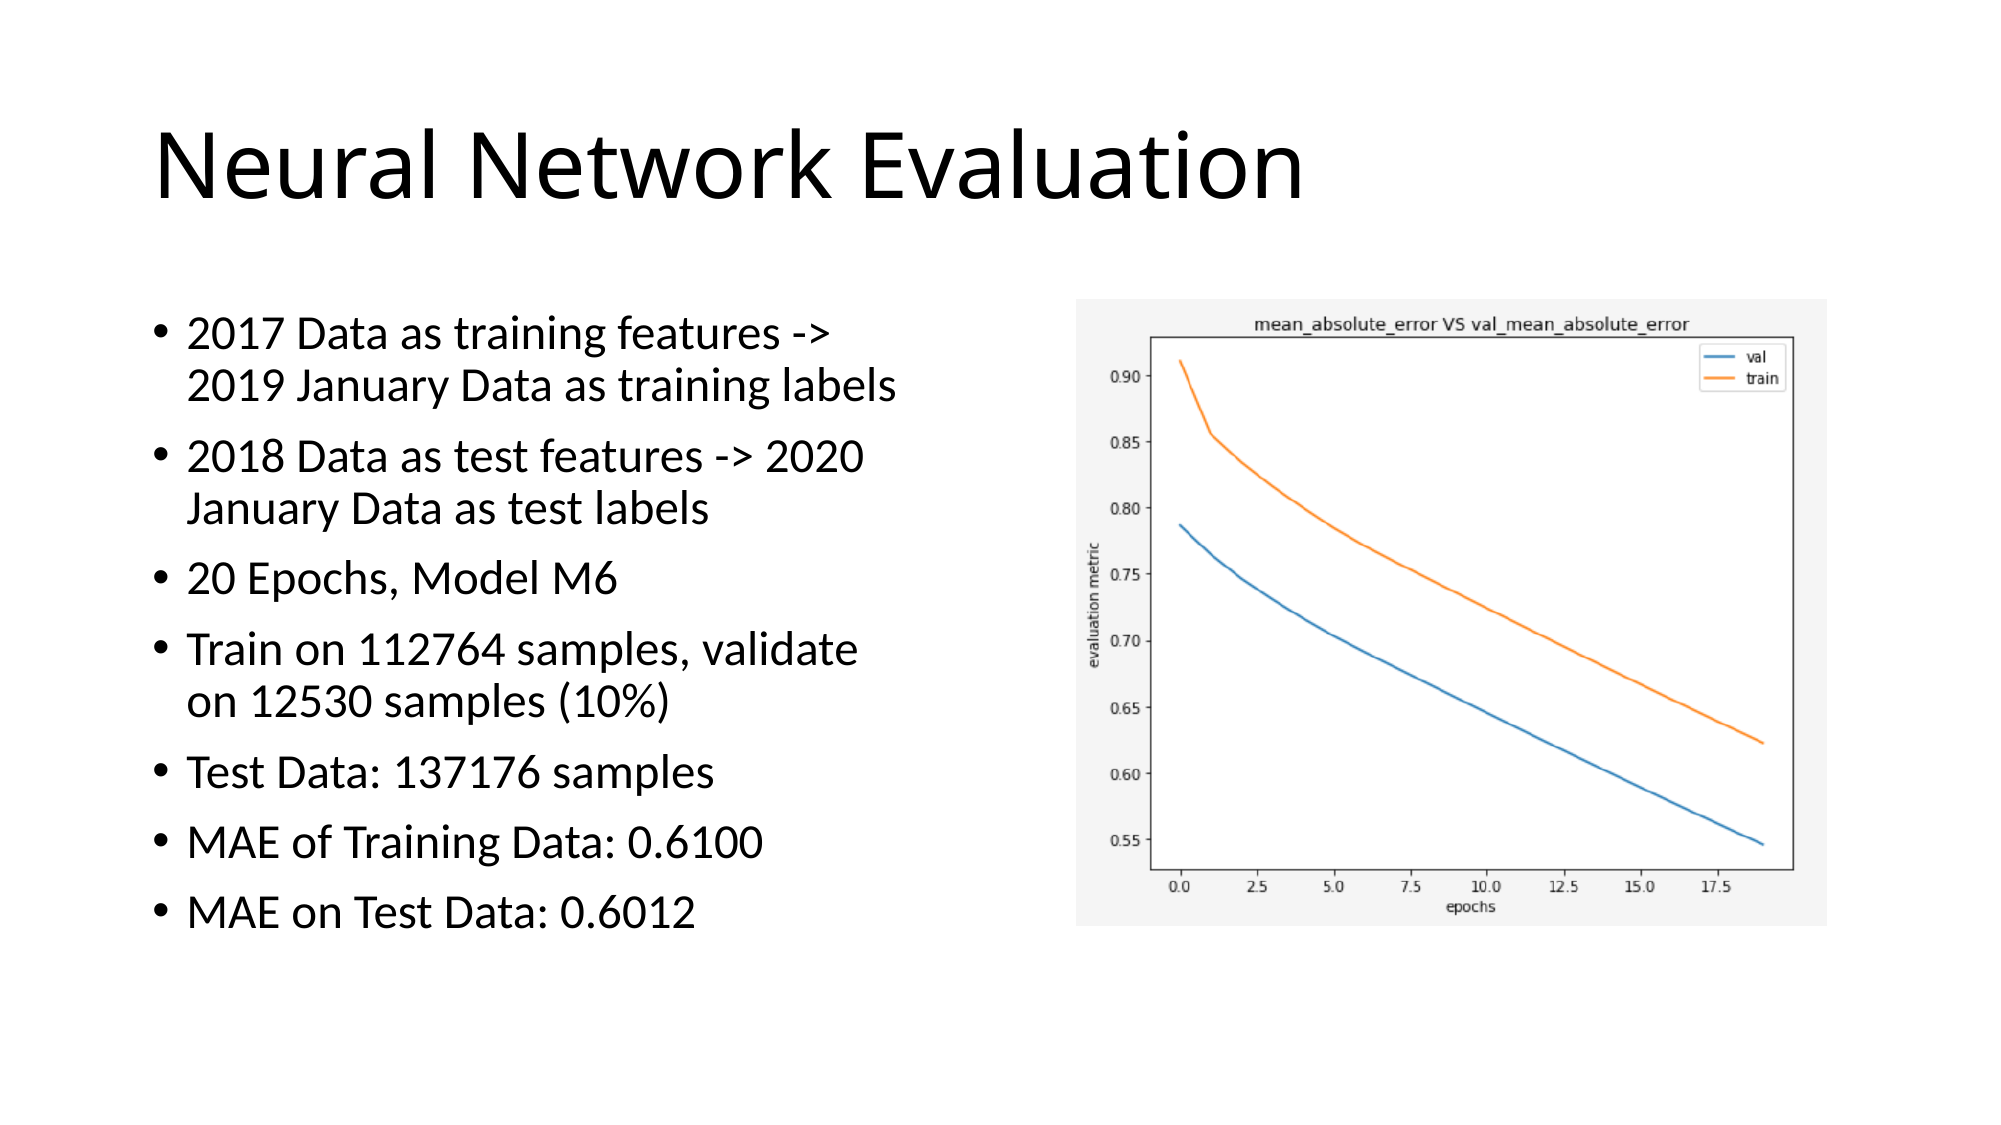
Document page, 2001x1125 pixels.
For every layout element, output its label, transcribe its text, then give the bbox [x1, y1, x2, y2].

title Neural Network Evaluation [137, 59, 1863, 278]
picture [1076, 299, 1827, 926]
list 2017 Data as training features -> 2019 January Data as training labels 2018 Data as test features -> 2020 January Data as test labels 20 Epochs, Model M6 Train on 112764 samples, validate on 12530 samples (10%) Test Data: 137176 samples MAE of Training Data: 0.6100 MAE on Test Data: 0.6012 [137, 299, 918, 1008]
